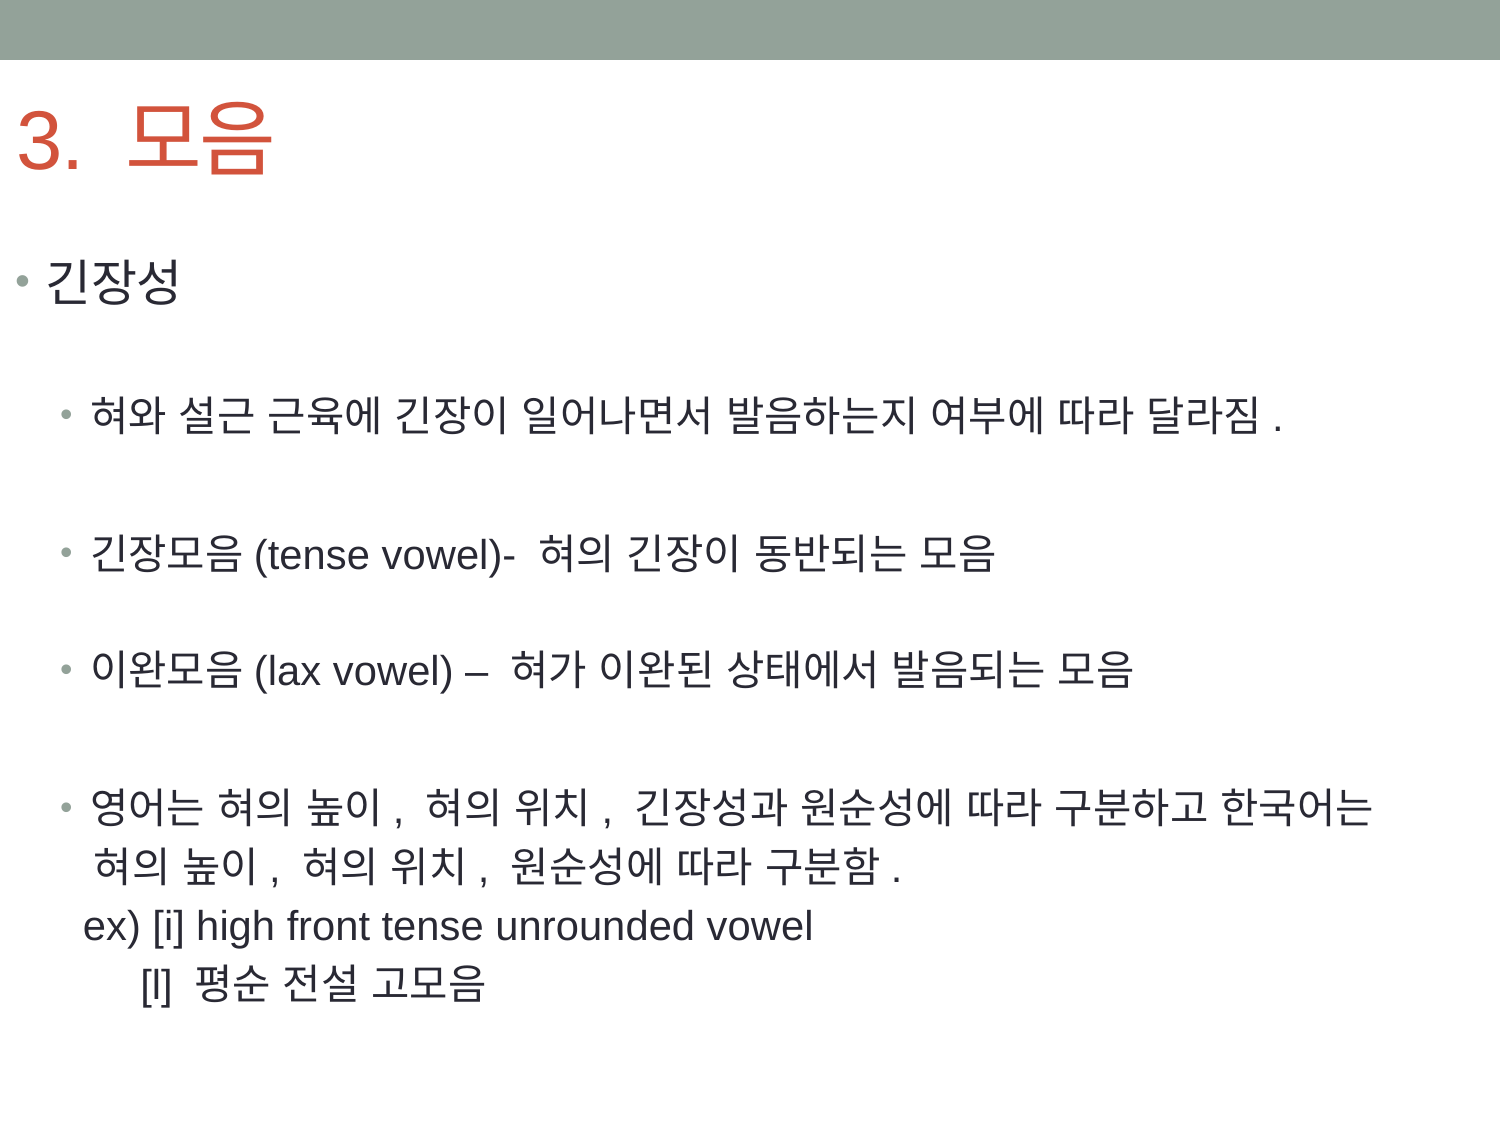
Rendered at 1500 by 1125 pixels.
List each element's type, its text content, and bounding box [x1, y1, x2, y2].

list 긴장성 혀와 설근 근육에 긴장이 일어나면서 발음하는지 여부에 따라 달라짐. 긴장모음(tense vowel)- 혀의 긴장이 동반되는 모음 이완모음(lax vowel) – 혀가 이완된 상태에서 발음되는 모음 영어는 혀의 높이, 혀의 위치, 긴장성과 원순성에 따라 구분하고 한국어는 혀의 높이, 혀의 위치, 원순성에 따라 구분함. ex) [i] high front tense unrounded vowel [l] 평순 전설 고모음 [0, 243, 1500, 1106]
title 3. 모음 [1, 54, 1352, 218]
